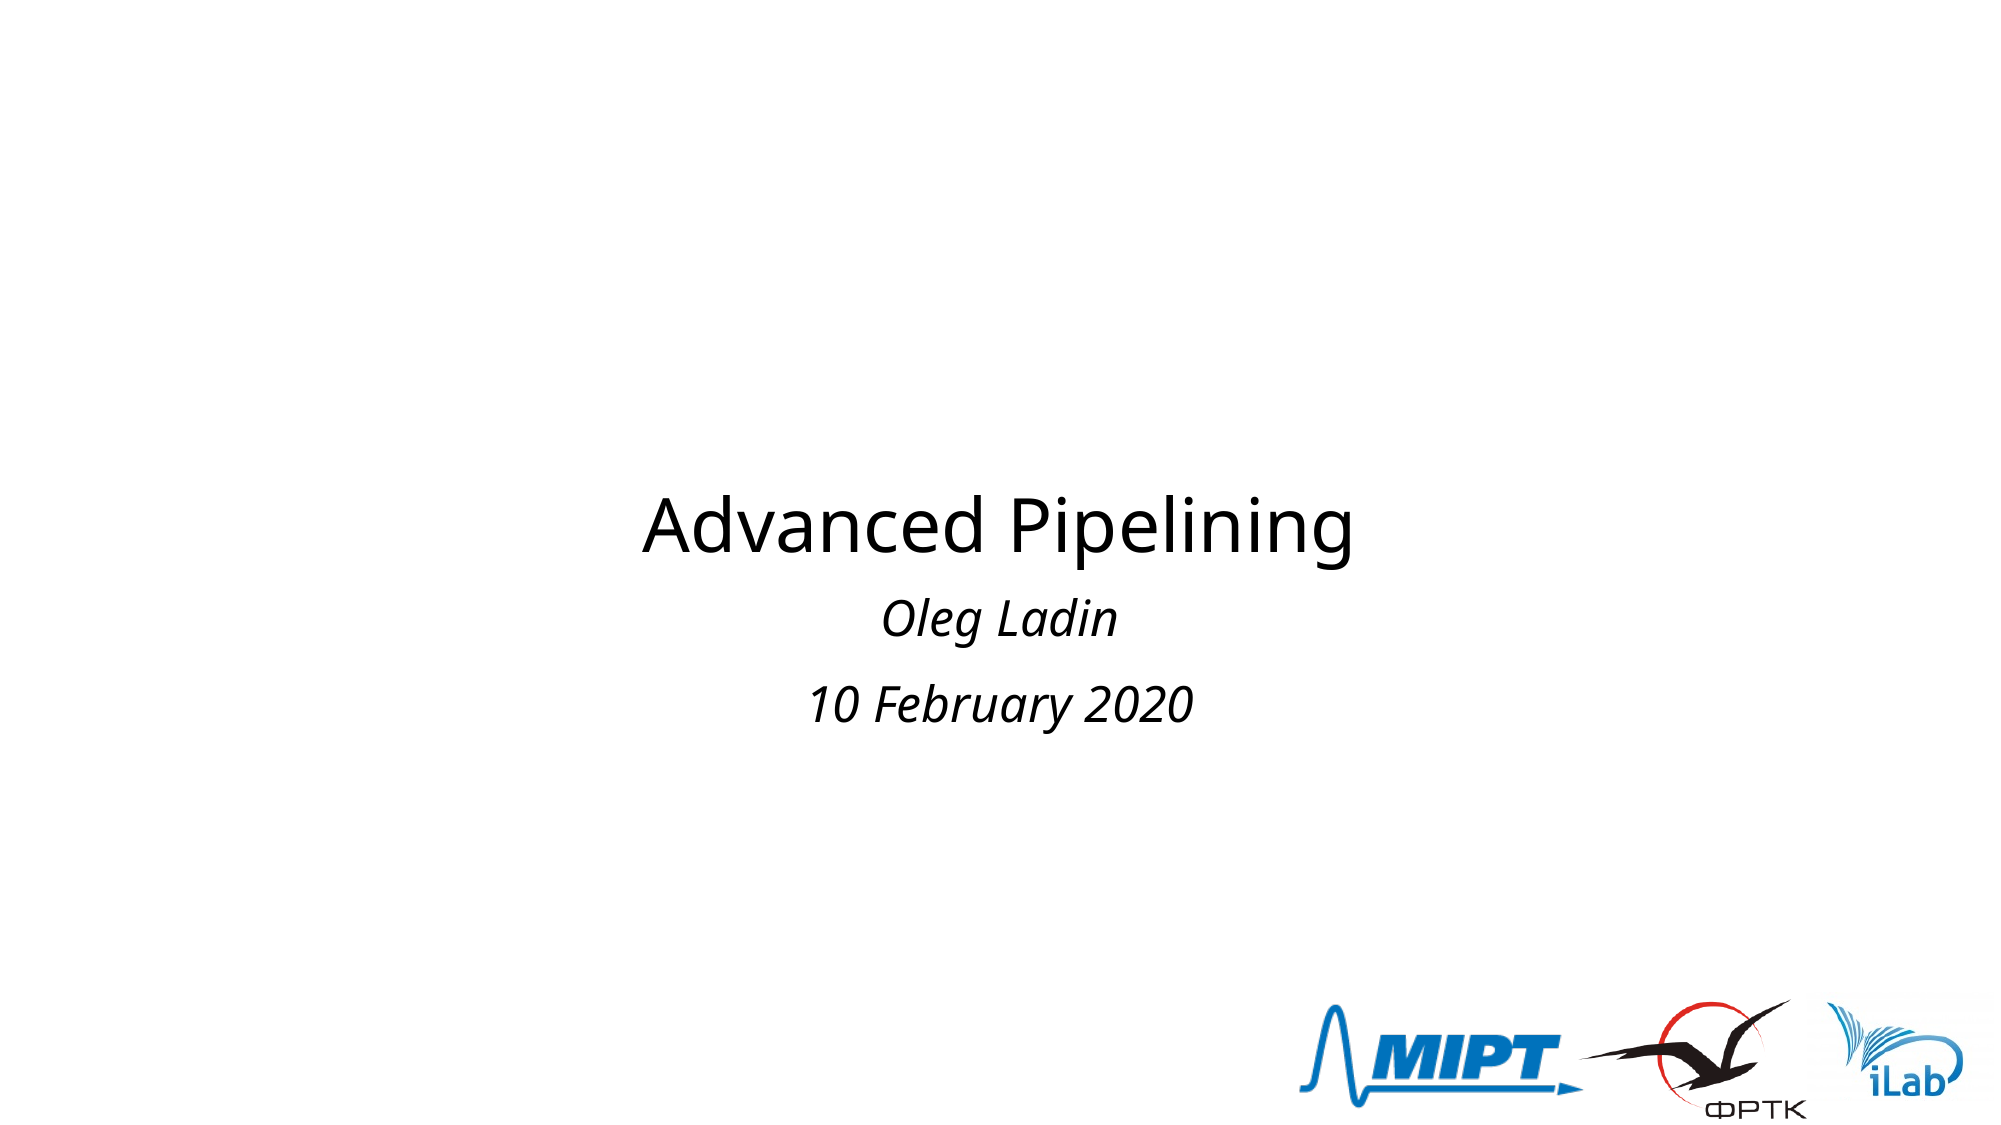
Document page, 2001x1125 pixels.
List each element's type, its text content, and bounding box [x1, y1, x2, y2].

title Advanced Pipelining [249, 184, 1750, 576]
subtitle Oleg Ladin 10 February 2020 [249, 590, 1750, 863]
picture [1219, 987, 1994, 1119]
